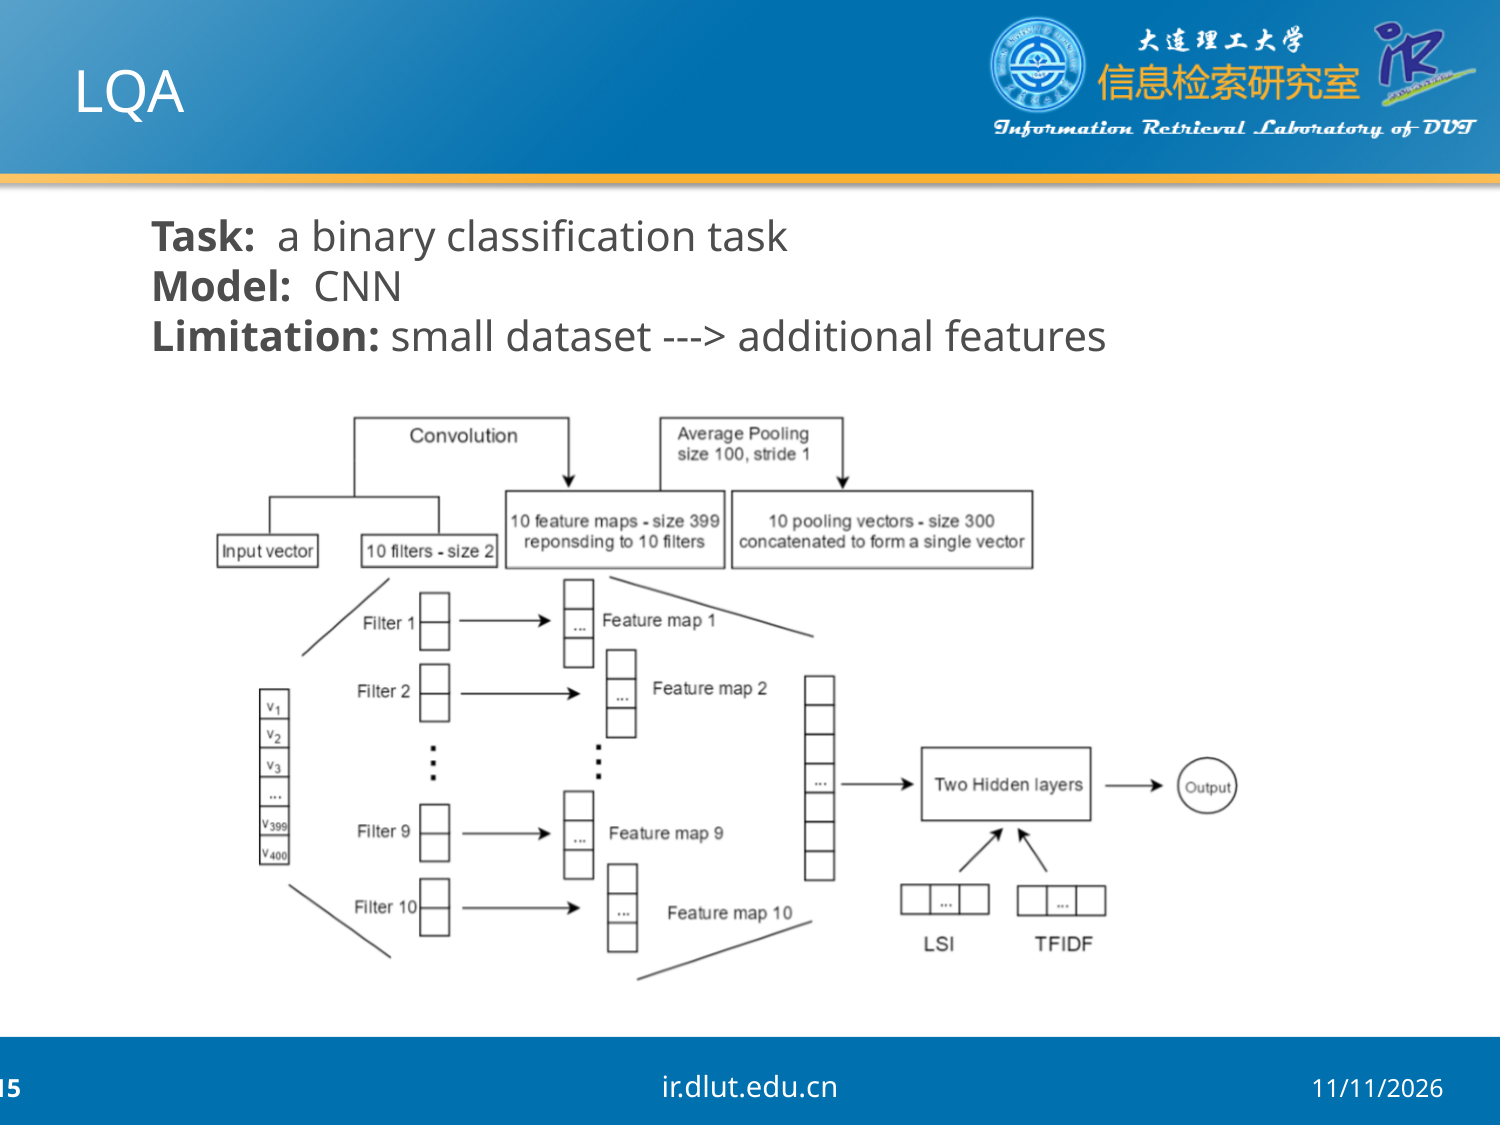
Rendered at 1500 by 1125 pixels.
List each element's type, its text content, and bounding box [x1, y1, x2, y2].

title LQA [58, 45, 944, 133]
text_box Task: a binary classification task Model: CNN Limitation: small dataset ---> additional features [136, 202, 1309, 368]
picture [0, 0, 1500, 1125]
